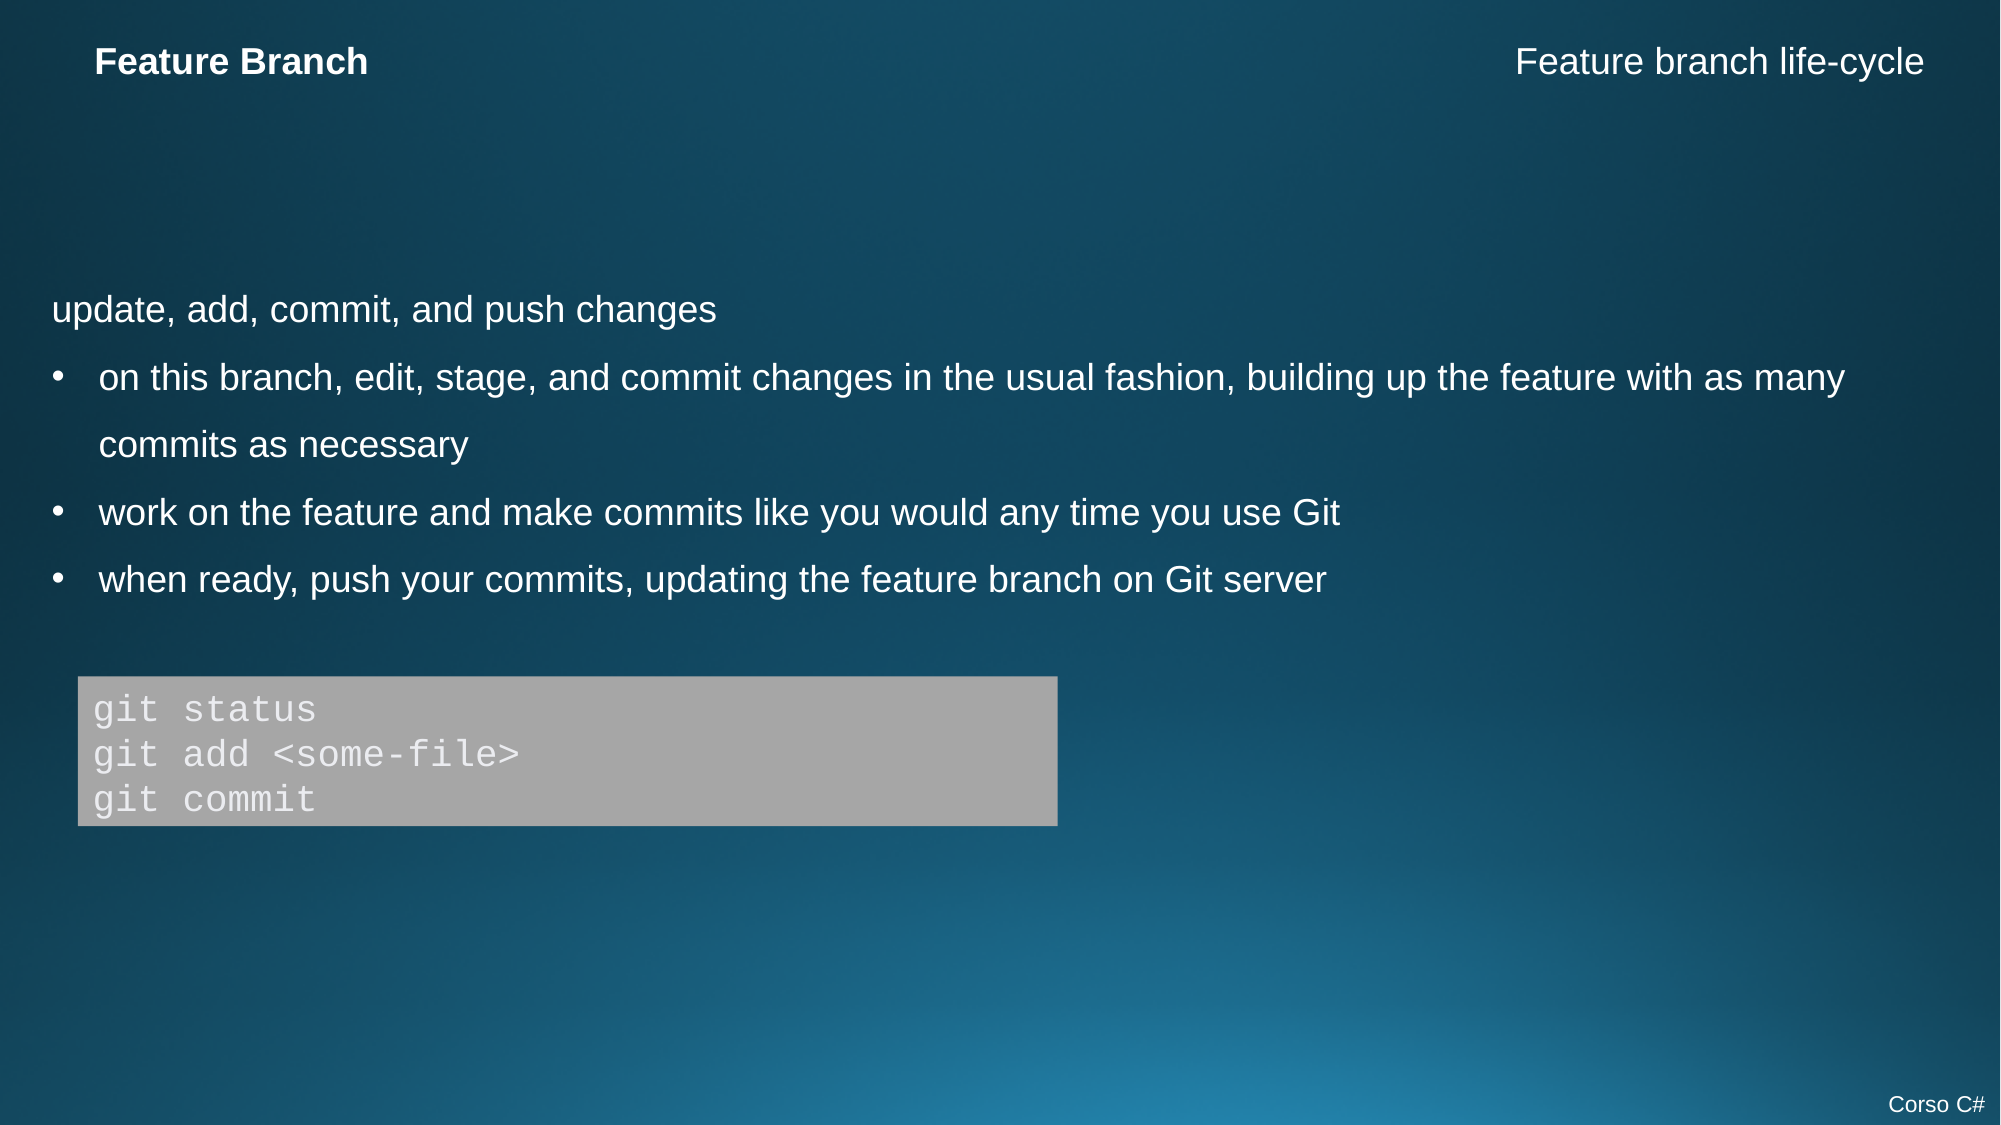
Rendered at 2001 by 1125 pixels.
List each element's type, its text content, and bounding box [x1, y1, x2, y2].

text_box Feature Branch [79, 29, 385, 89]
text_box update, add, commit, and push changes on this branch, edit, stage, and commit changes in the usual fashion, building up the feature with as many commits as necessary work on the feature and make commits like you would any time you use Git when ready, push your commits, updating the feature branch on Git server [36, 255, 1940, 608]
text_box Feature branch life-cycle [1434, 29, 1940, 89]
picture [0, 0, 2001, 1125]
text_box git status git add <some-file> git commit [77, 676, 1058, 827]
text_box Corso C# [0, 1082, 2000, 1125]
